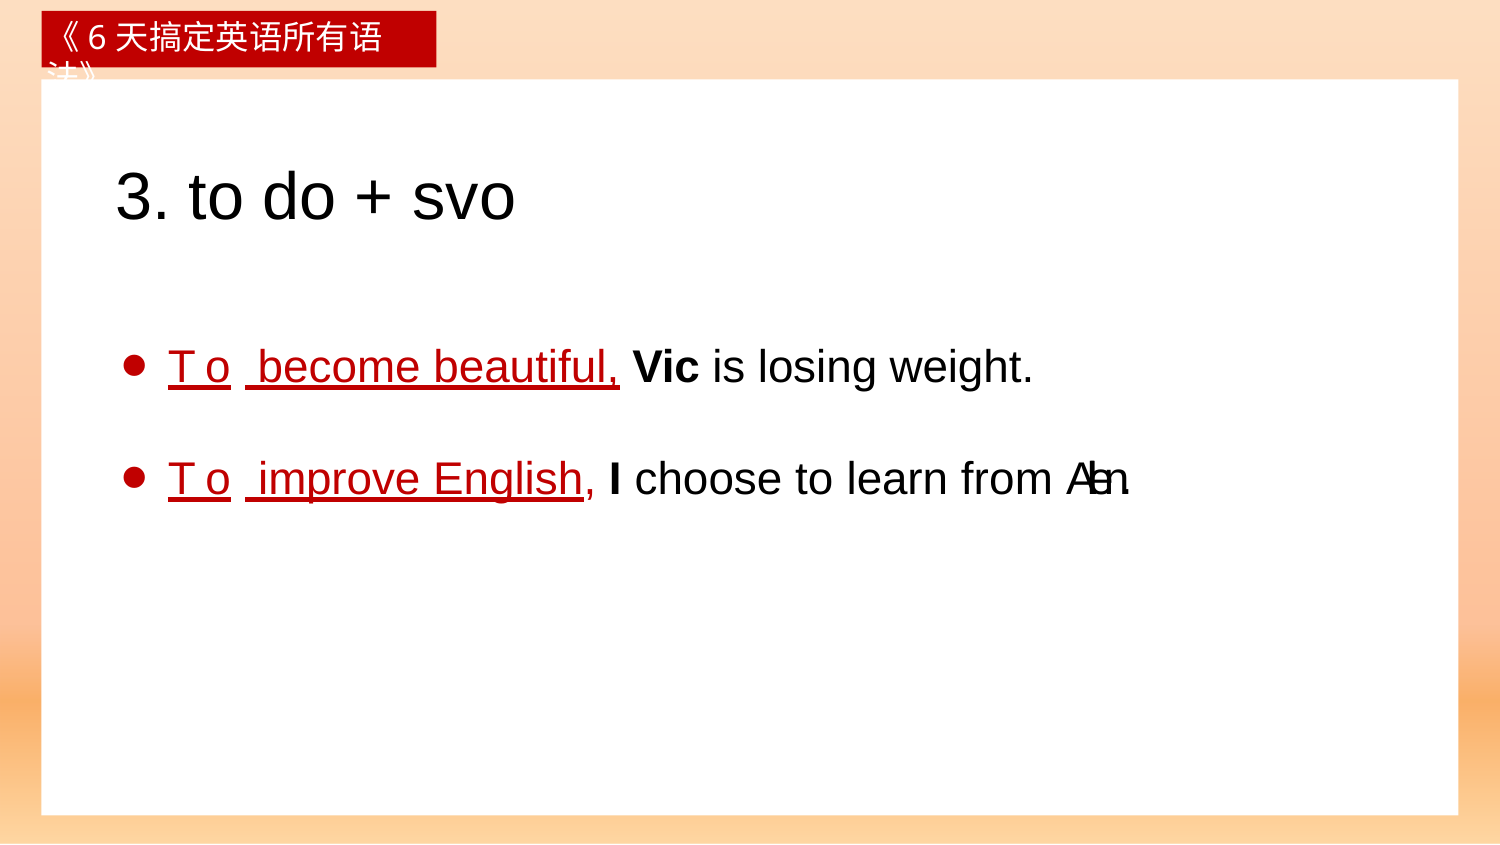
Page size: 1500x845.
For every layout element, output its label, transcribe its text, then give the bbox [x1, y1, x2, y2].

text_box ⚫To become beautiful, Vic is losing weight. ⚫To improve English, I choose to learn from Allen. [113, 334, 1133, 504]
title 3. to do + svo [113, 150, 520, 294]
picture [0, 0, 1500, 844]
text_box 《6天搞定英语所有语法》 [43, 14, 435, 97]
